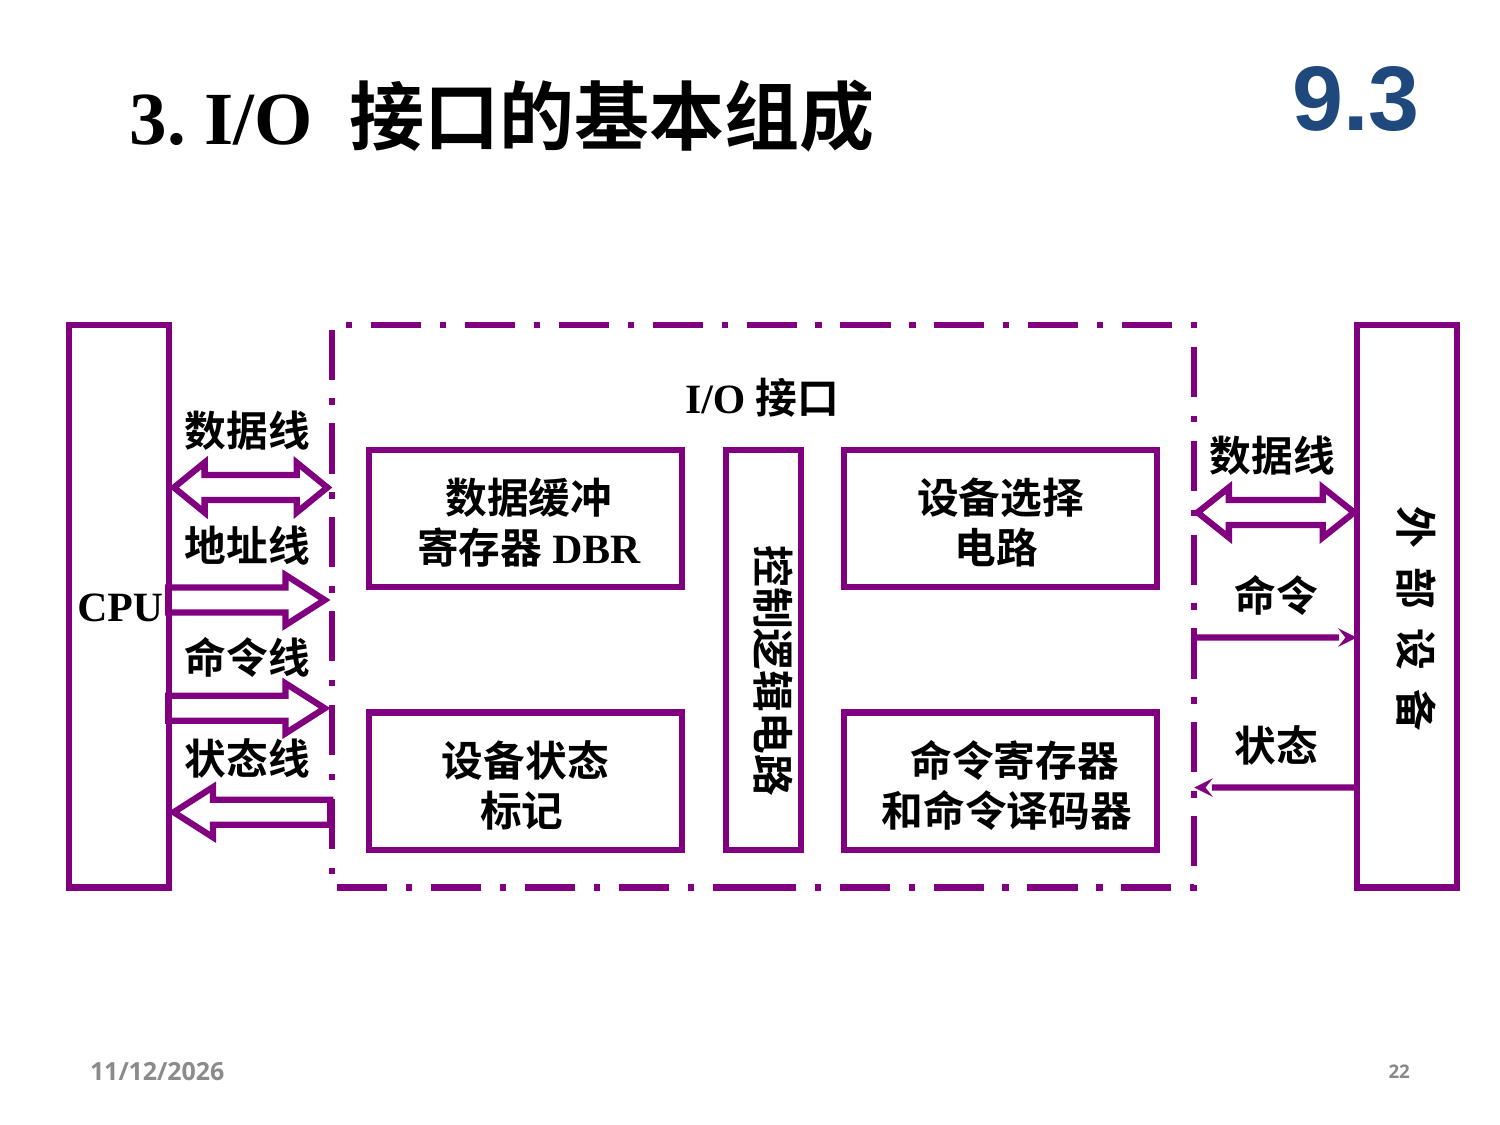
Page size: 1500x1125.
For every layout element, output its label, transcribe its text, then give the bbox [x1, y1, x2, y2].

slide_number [75, 1042, 425, 1103]
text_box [62, 324, 1457, 888]
text_box 3. I/O 接口的基本组成 [114, 62, 890, 168]
slide_number 22 [1074, 1042, 1425, 1103]
text_box 9.3 [1262, 24, 1450, 163]
